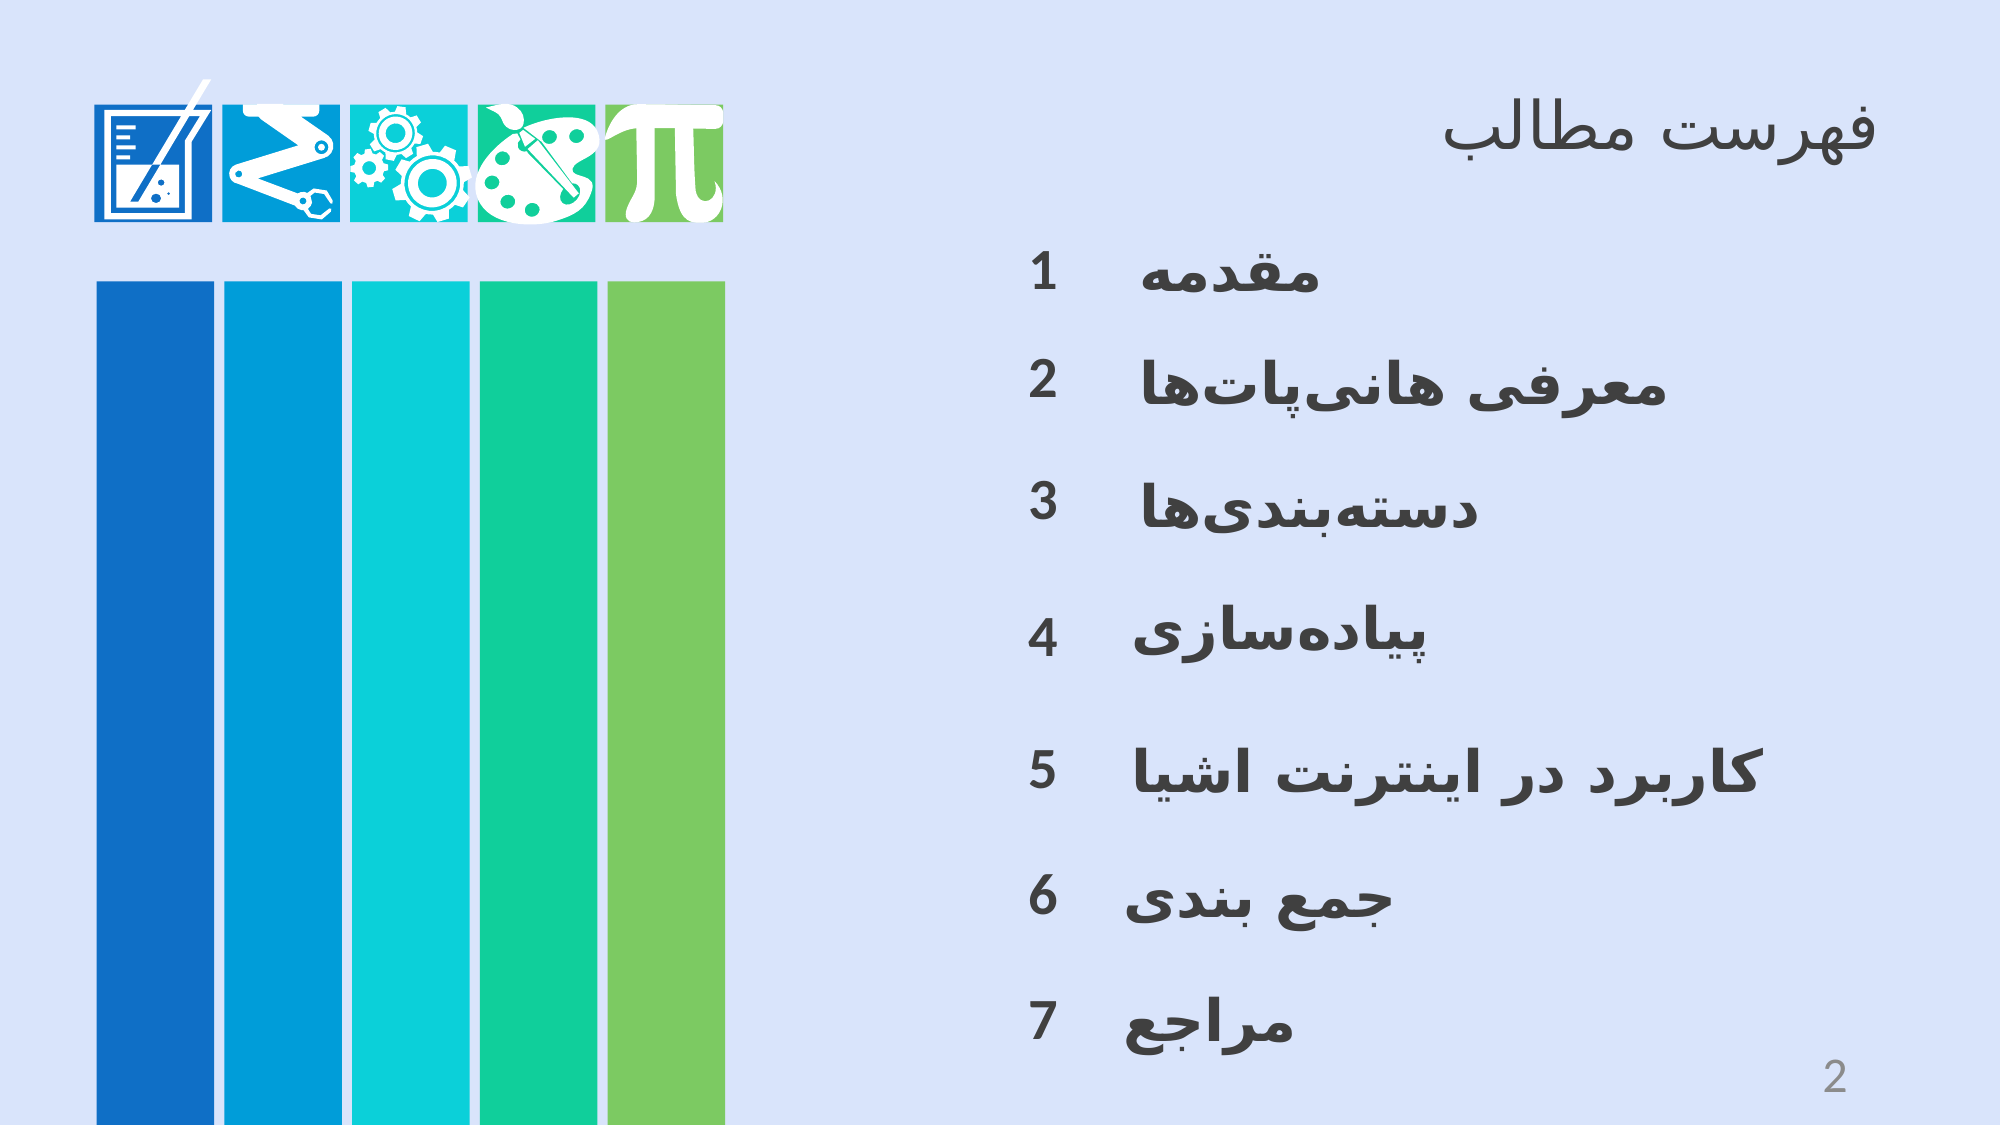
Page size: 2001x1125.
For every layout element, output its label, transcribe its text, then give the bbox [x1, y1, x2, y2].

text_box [964, 363, 1862, 509]
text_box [964, 973, 1853, 1101]
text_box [96, 281, 726, 1125]
text_box فهرست مطالب [1159, 75, 1895, 171]
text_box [964, 722, 1853, 813]
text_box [964, 223, 1862, 363]
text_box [964, 584, 1853, 677]
slide_number 2 [1412, 1042, 1863, 1103]
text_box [94, 79, 724, 233]
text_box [964, 509, 1862, 631]
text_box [964, 848, 1848, 1025]
